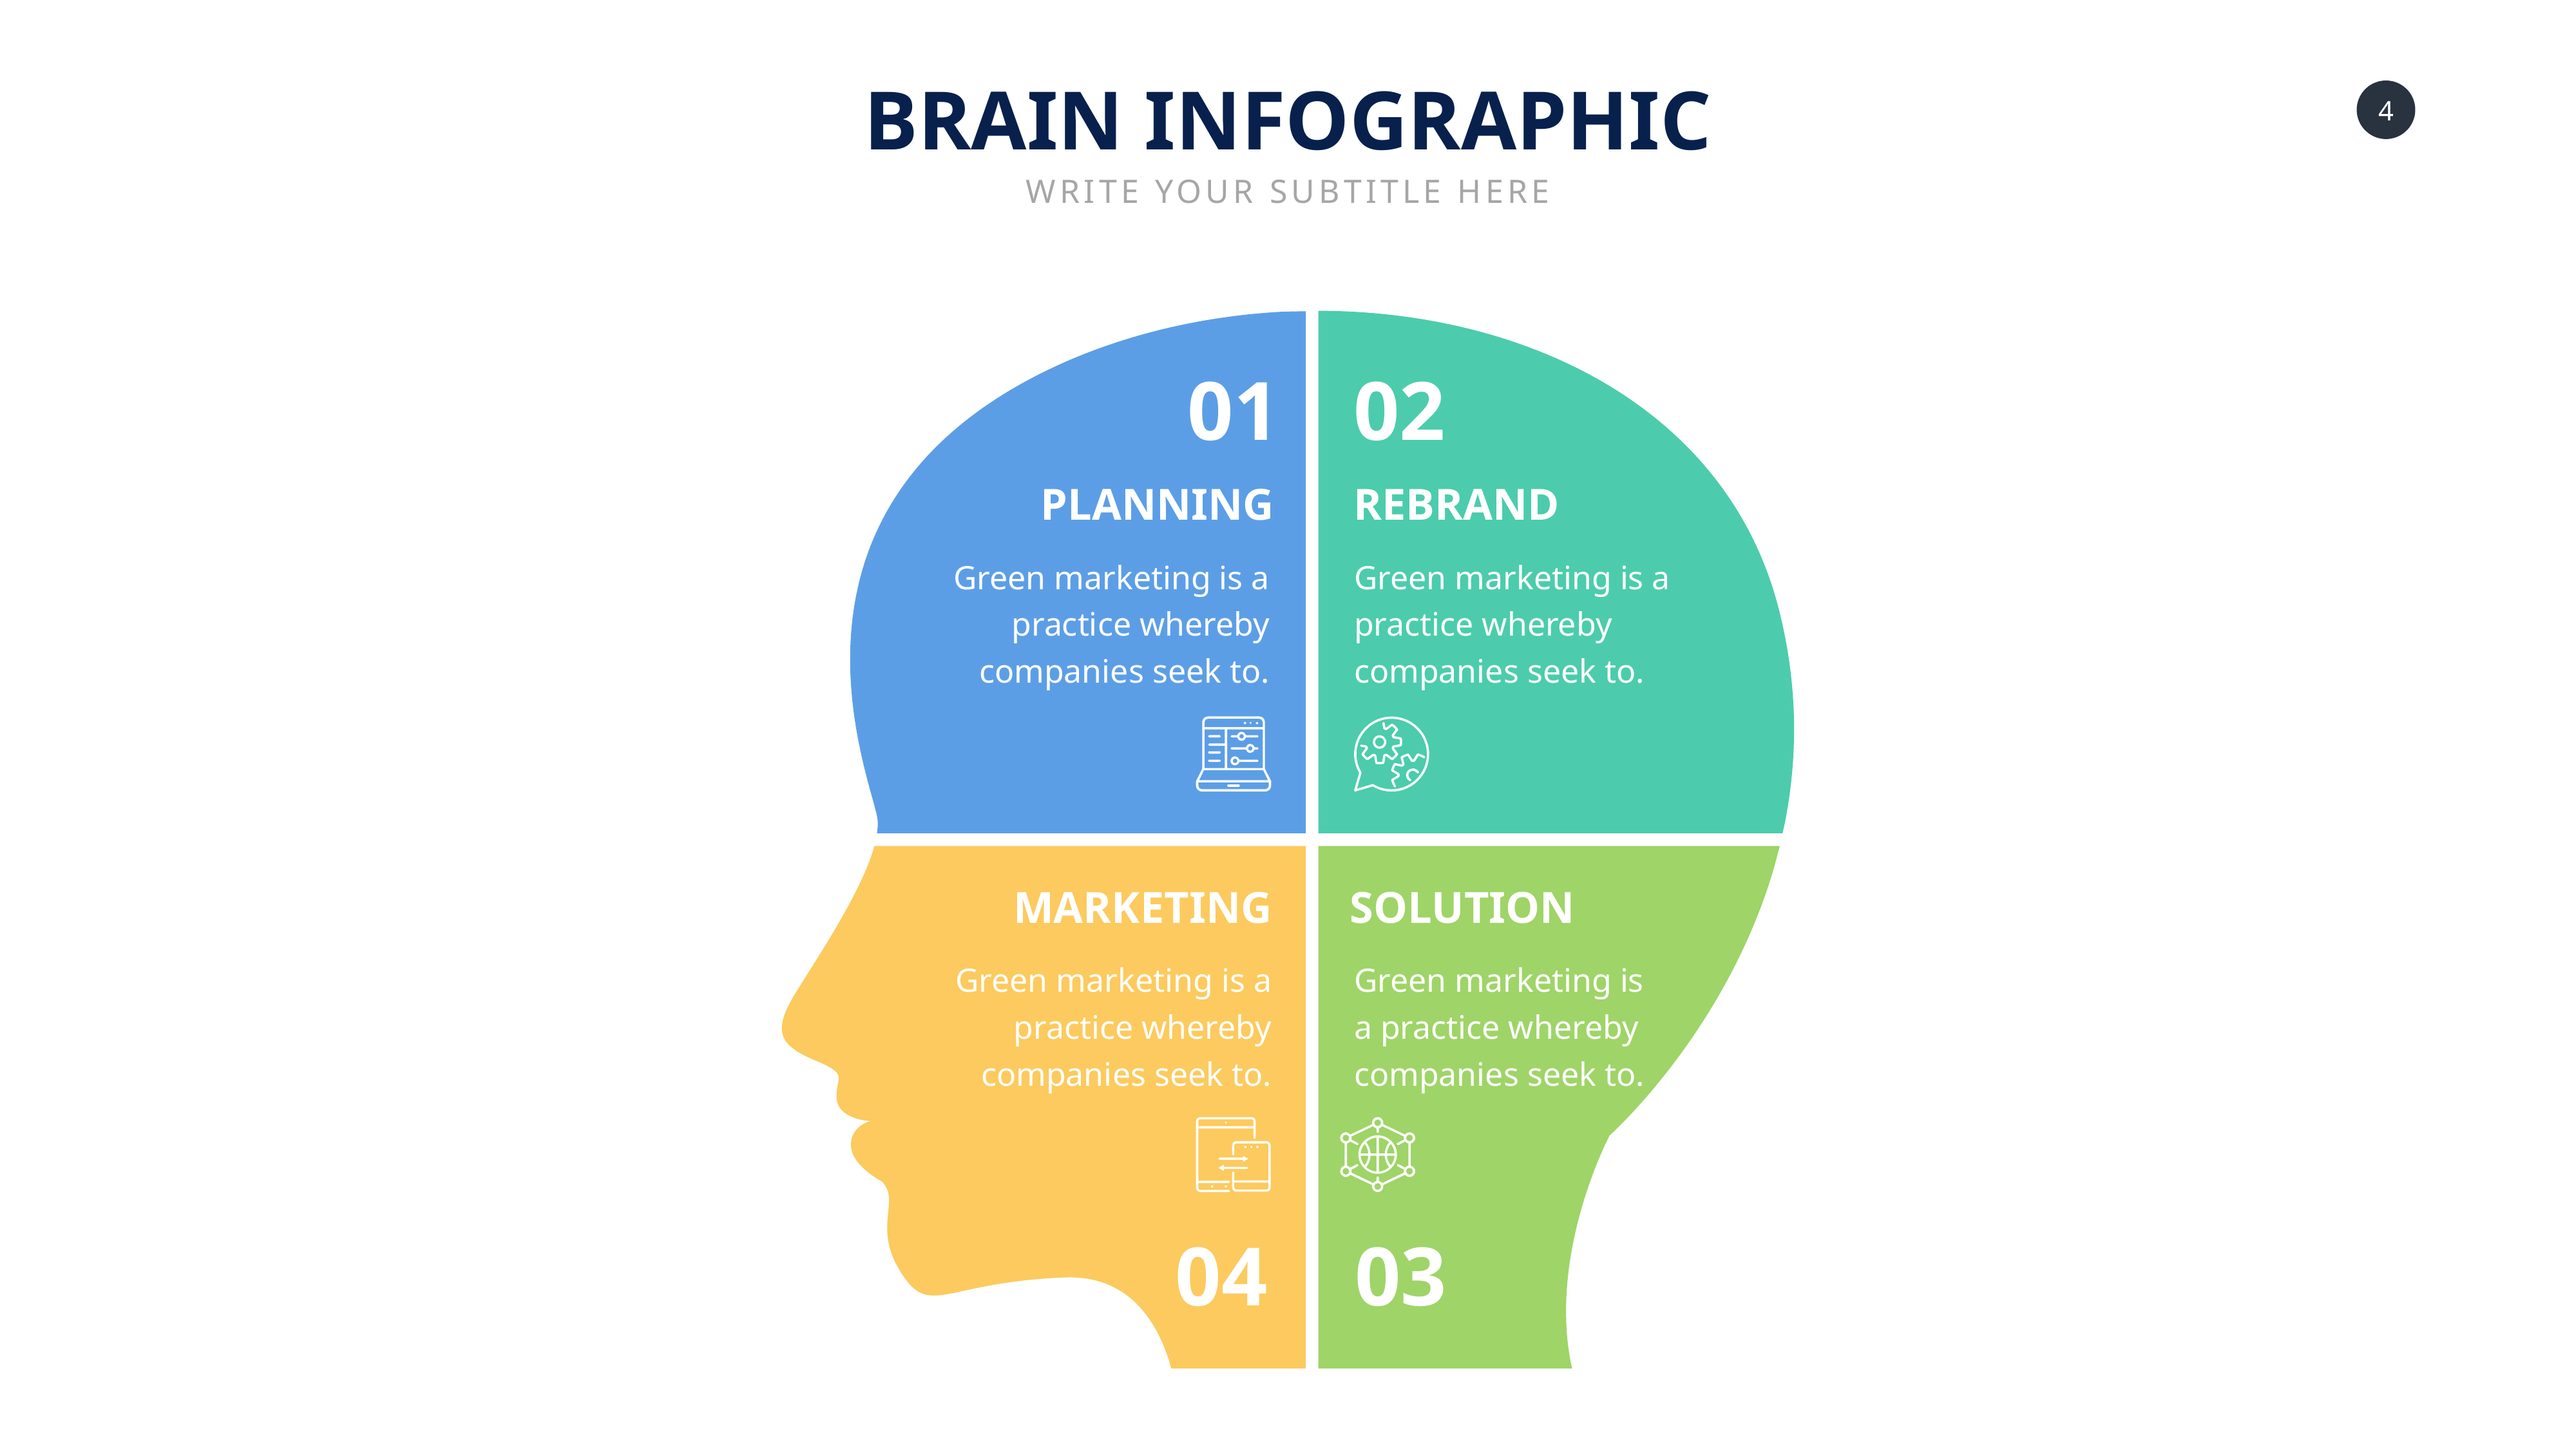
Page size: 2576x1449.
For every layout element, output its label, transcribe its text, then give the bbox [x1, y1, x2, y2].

text_box WRITE YOUR SUBTITLE HERE [1016, 166, 1560, 215]
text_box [781, 310, 1795, 1368]
text_box BRAIN INFOGRAPHIC [854, 64, 1722, 171]
